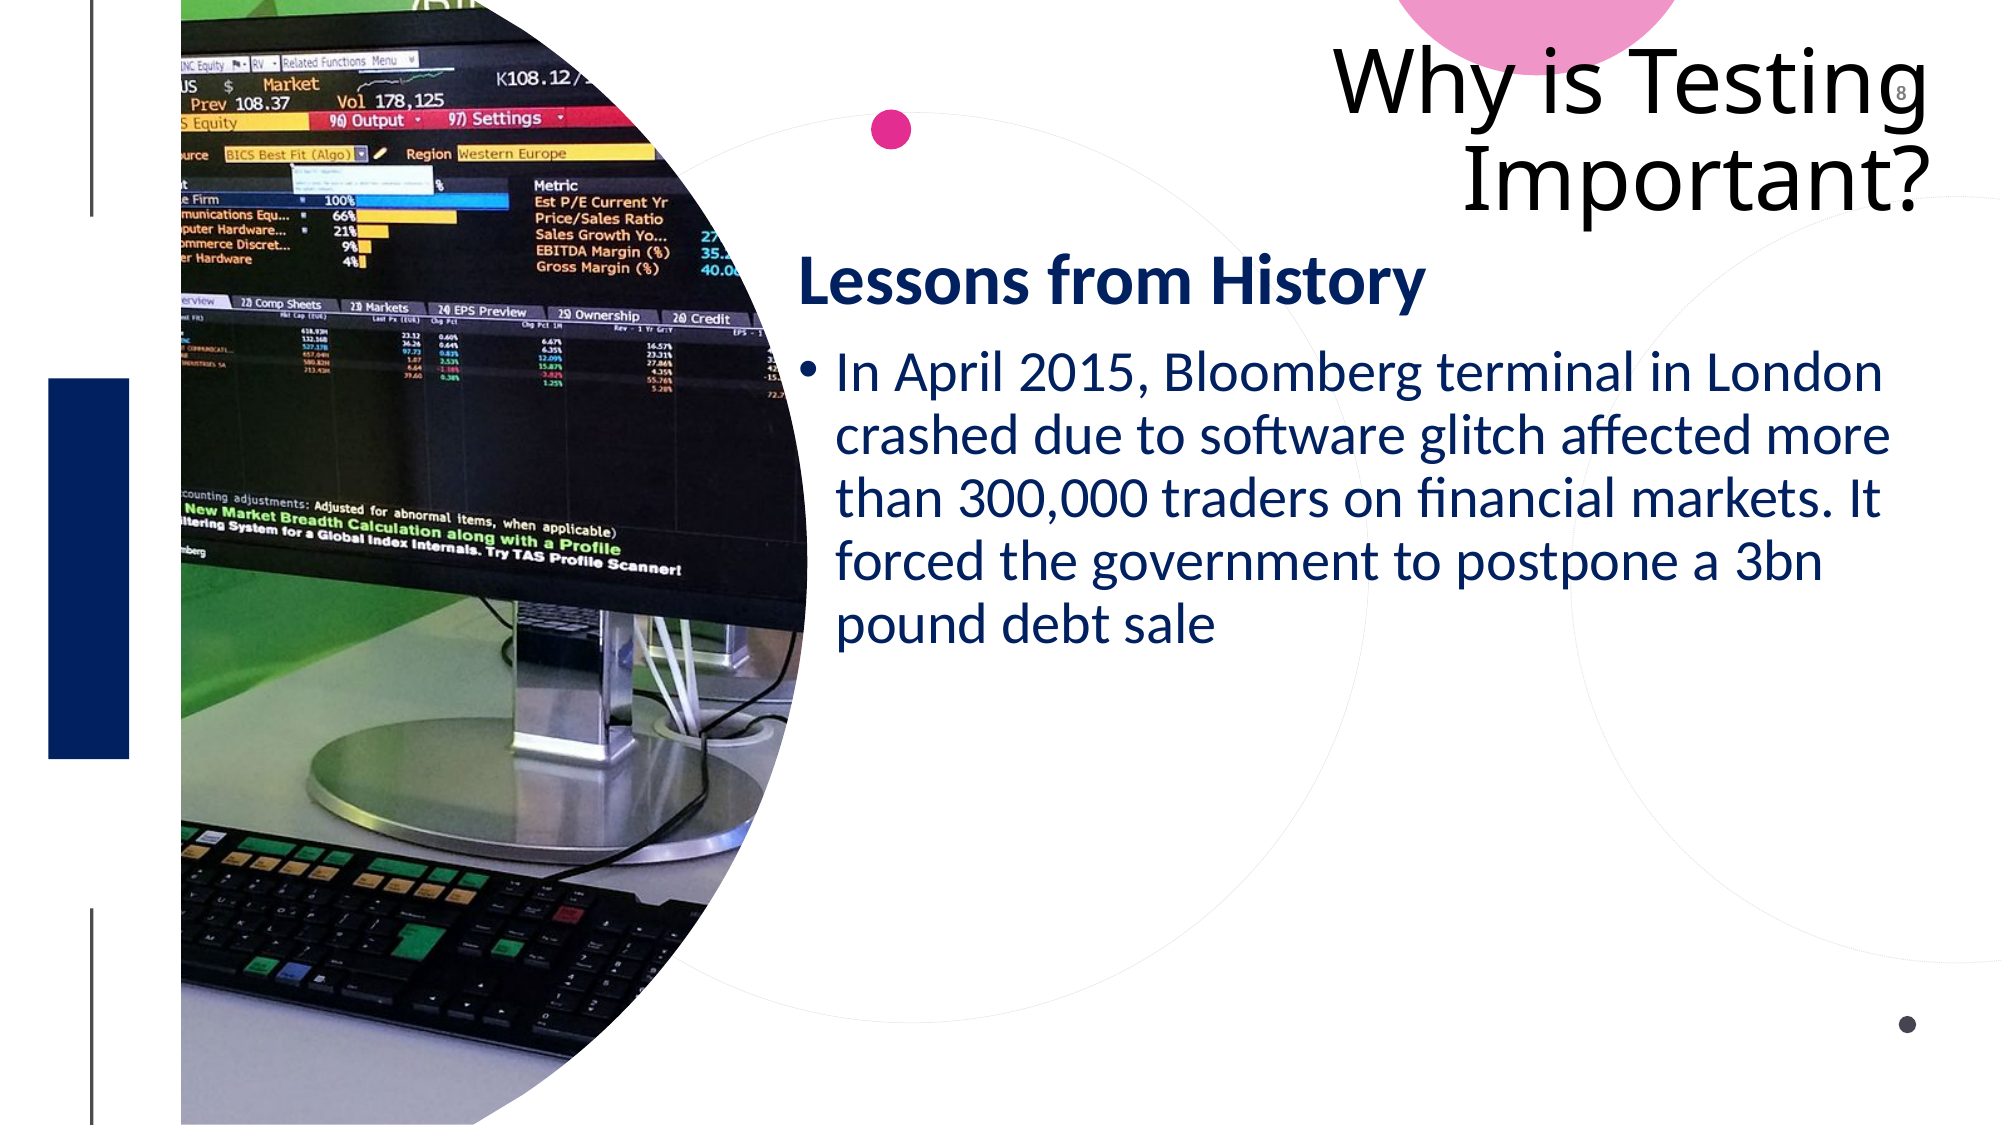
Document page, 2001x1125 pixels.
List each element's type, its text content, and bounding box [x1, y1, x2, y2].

text_box [47, 377, 130, 760]
list Lessons from History In April 2015, Bloomberg terminal in London crashed due to software glitch affected more than 300,000 traders on financial markets. It forced the government to postpone a 3bn pound debt sale [808, 229, 1947, 1004]
title Why is Testing Important? [857, 132, 1947, 230]
picture [181, 0, 808, 1125]
